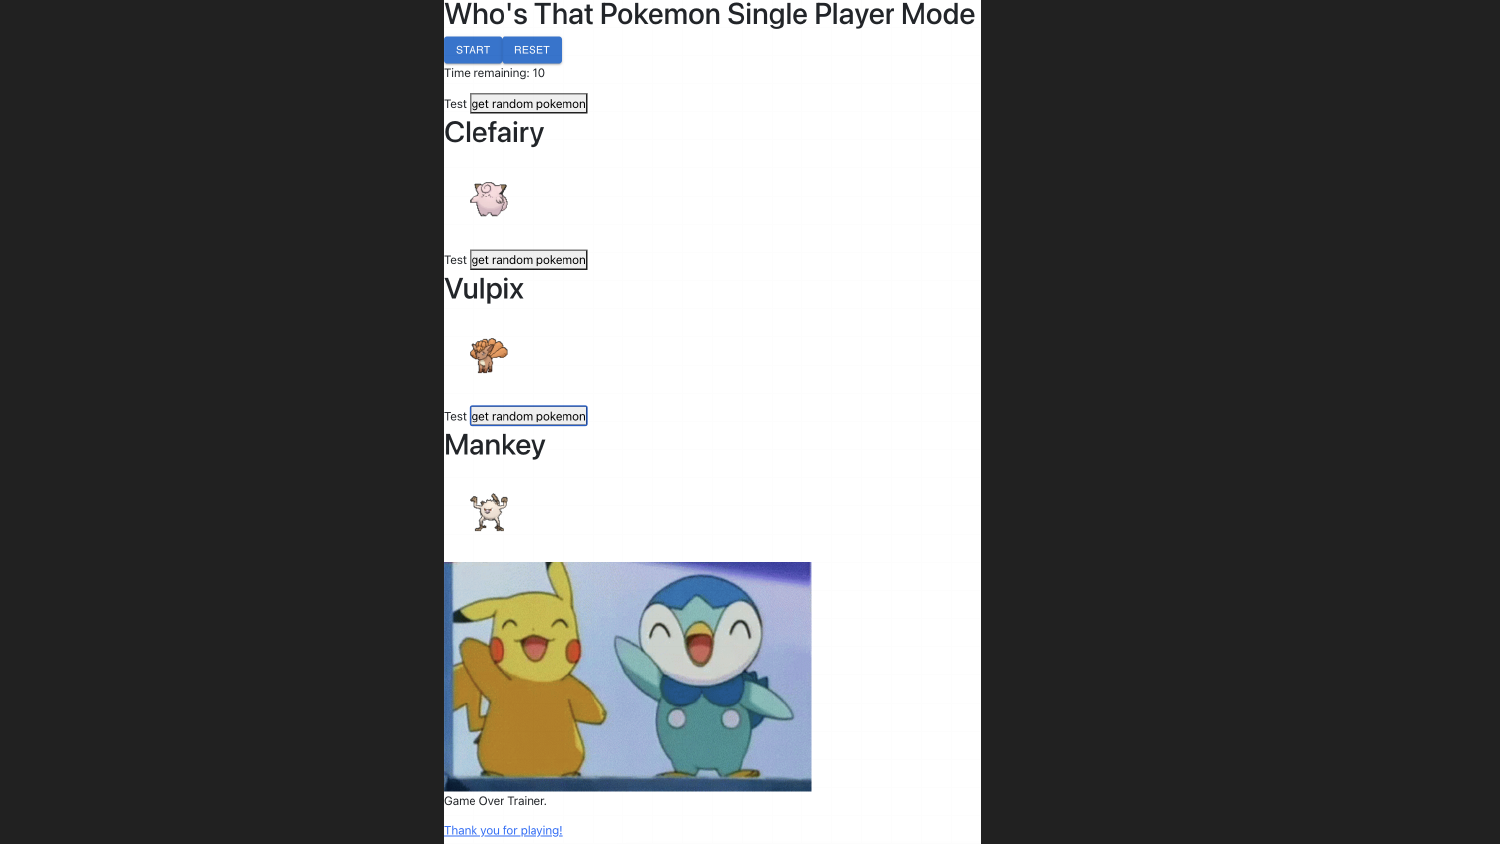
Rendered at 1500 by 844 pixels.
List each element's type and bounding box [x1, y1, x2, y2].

picture [444, 0, 981, 844]
